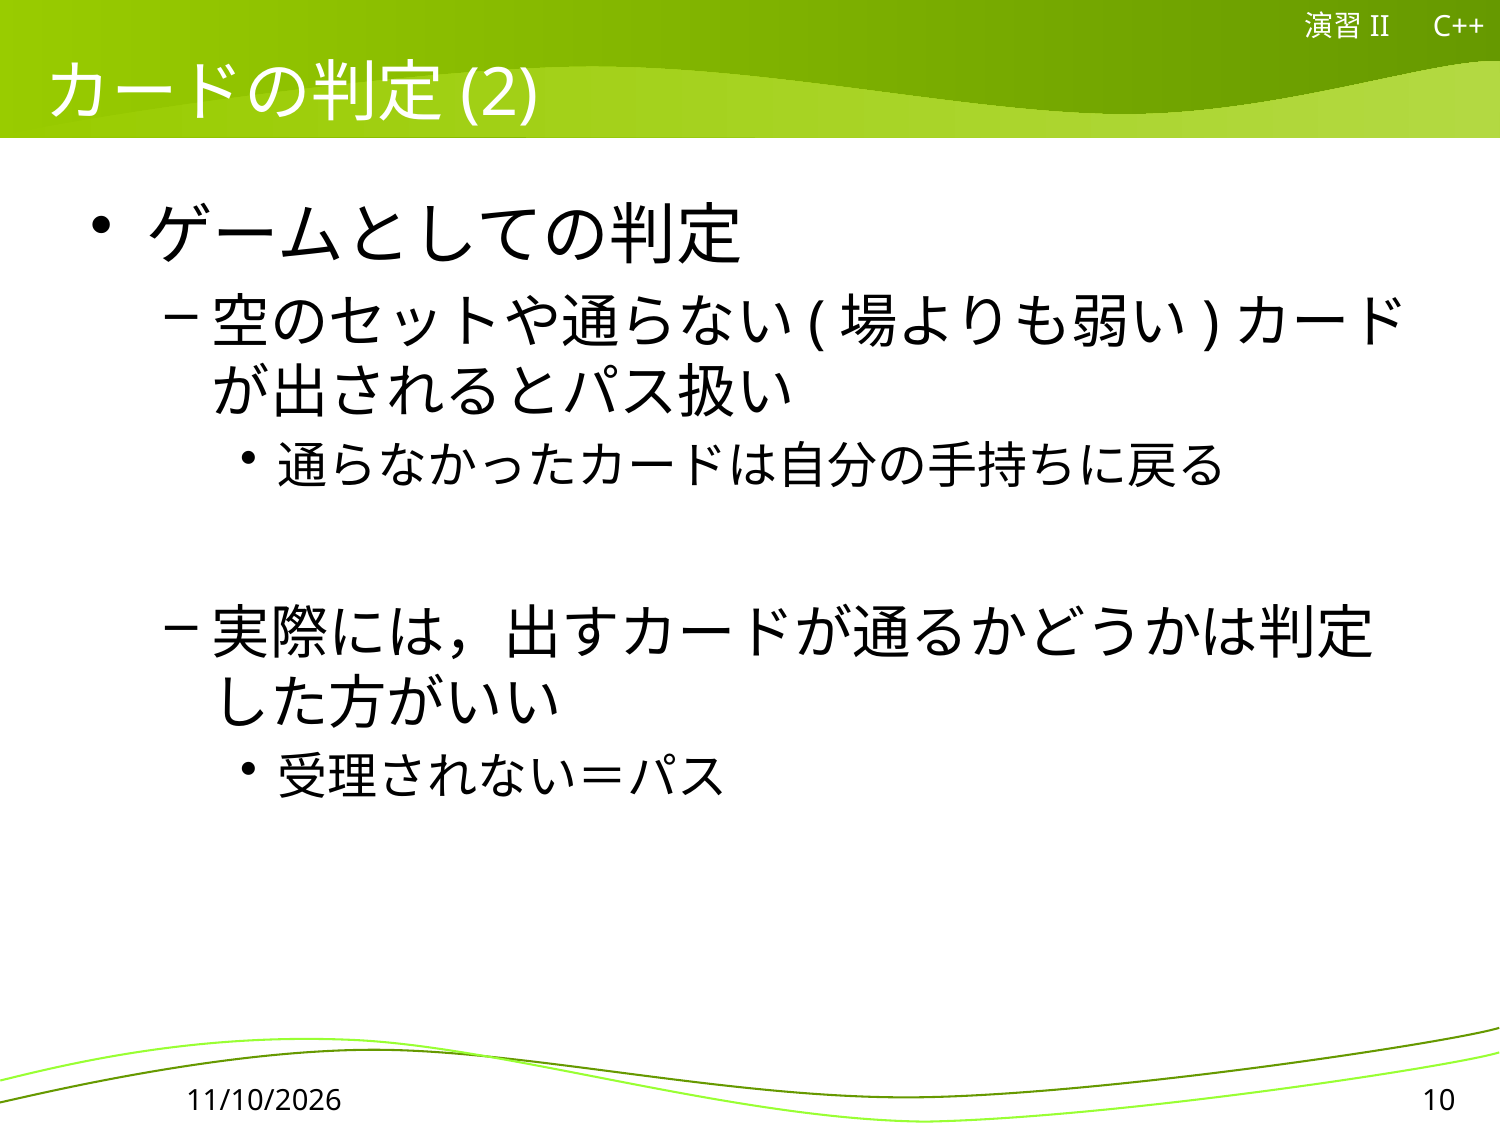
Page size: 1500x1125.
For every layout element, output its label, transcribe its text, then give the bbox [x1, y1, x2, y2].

list ゲームとしての判定 空のセットや通らない(場よりも弱い)カードが出されるとパス扱い 通らなかったカードは自分の手持ちに戻る 実際には，出すカードが通るかどうかは判定した方がいい 受理されない＝パス [75, 184, 1425, 1005]
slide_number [171, 1073, 522, 1106]
slide_number 10 [1120, 1073, 1471, 1106]
title カードの判定(2) [29, 42, 1471, 135]
footer 演習II C++ [1025, 0, 1500, 33]
